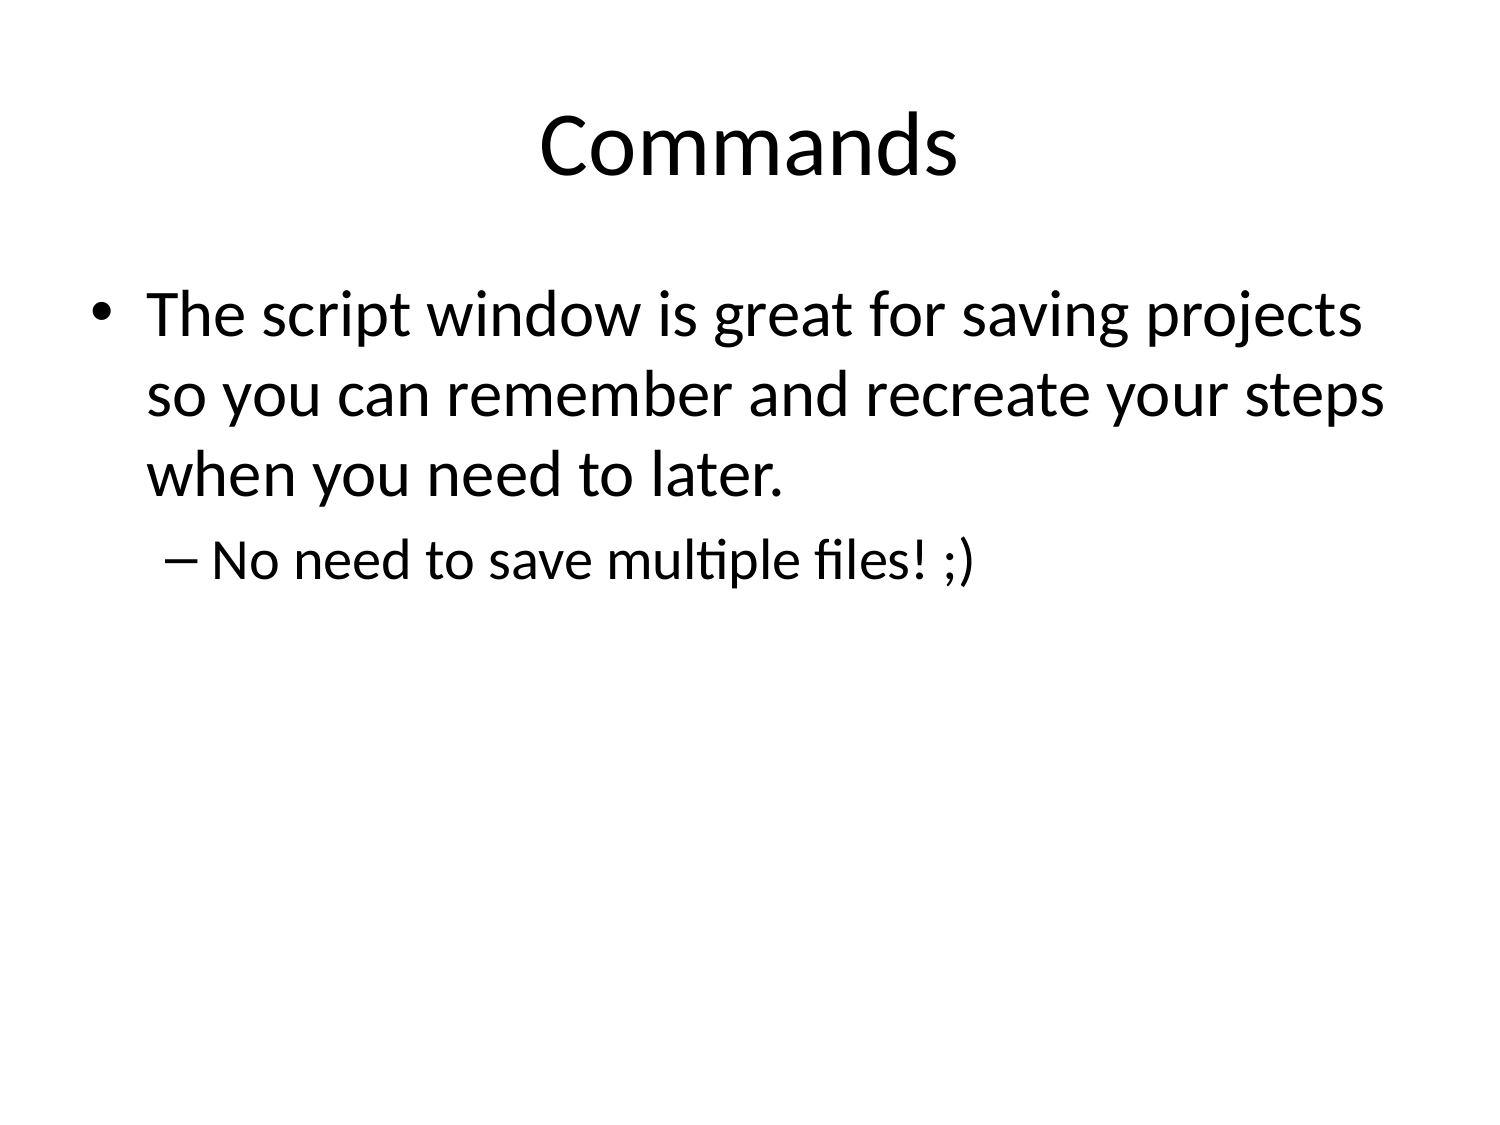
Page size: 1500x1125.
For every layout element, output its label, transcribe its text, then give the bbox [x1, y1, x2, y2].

title Commands [75, 45, 1425, 233]
list The script window is great for saving projects so you can remember and recreate your steps when you need to later. No need to save multiple files! ;) [75, 262, 1425, 1005]
